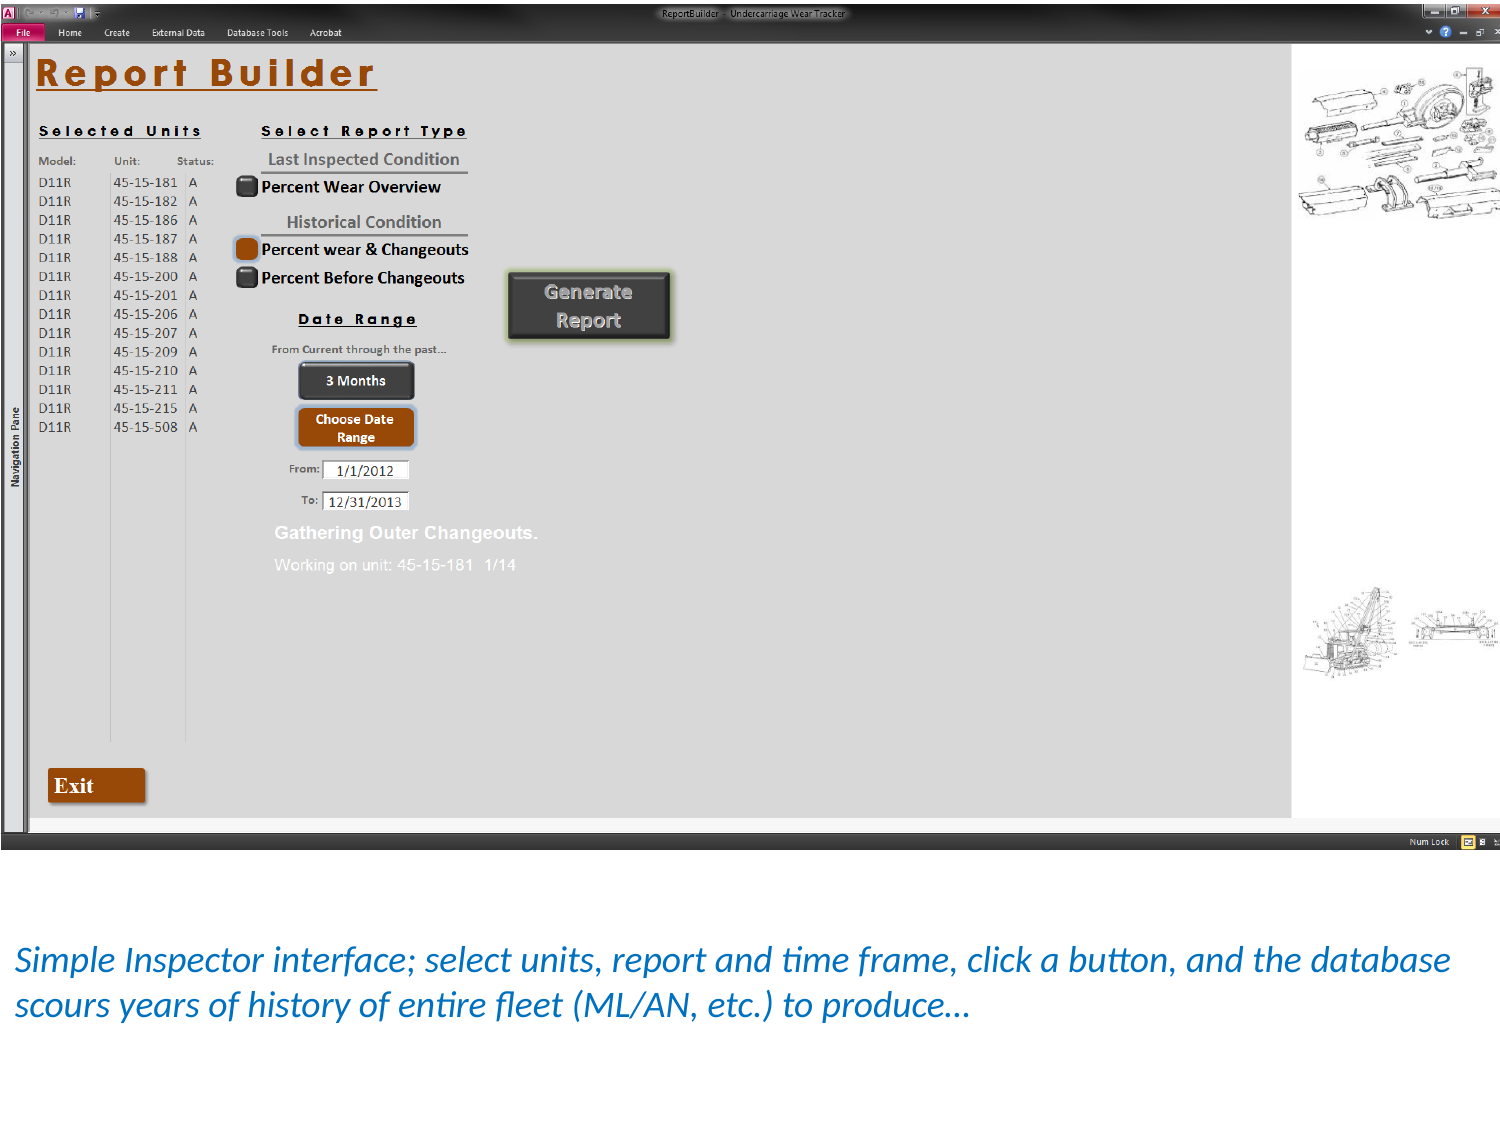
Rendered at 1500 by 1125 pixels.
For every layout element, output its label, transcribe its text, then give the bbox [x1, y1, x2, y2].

picture [0, 4, 1500, 851]
text_box Simple Inspector interface; select units, report and time frame, click a button, and the database scours years of history of entire fleet (ML/AN, etc.) to produce… [0, 928, 1500, 1078]
